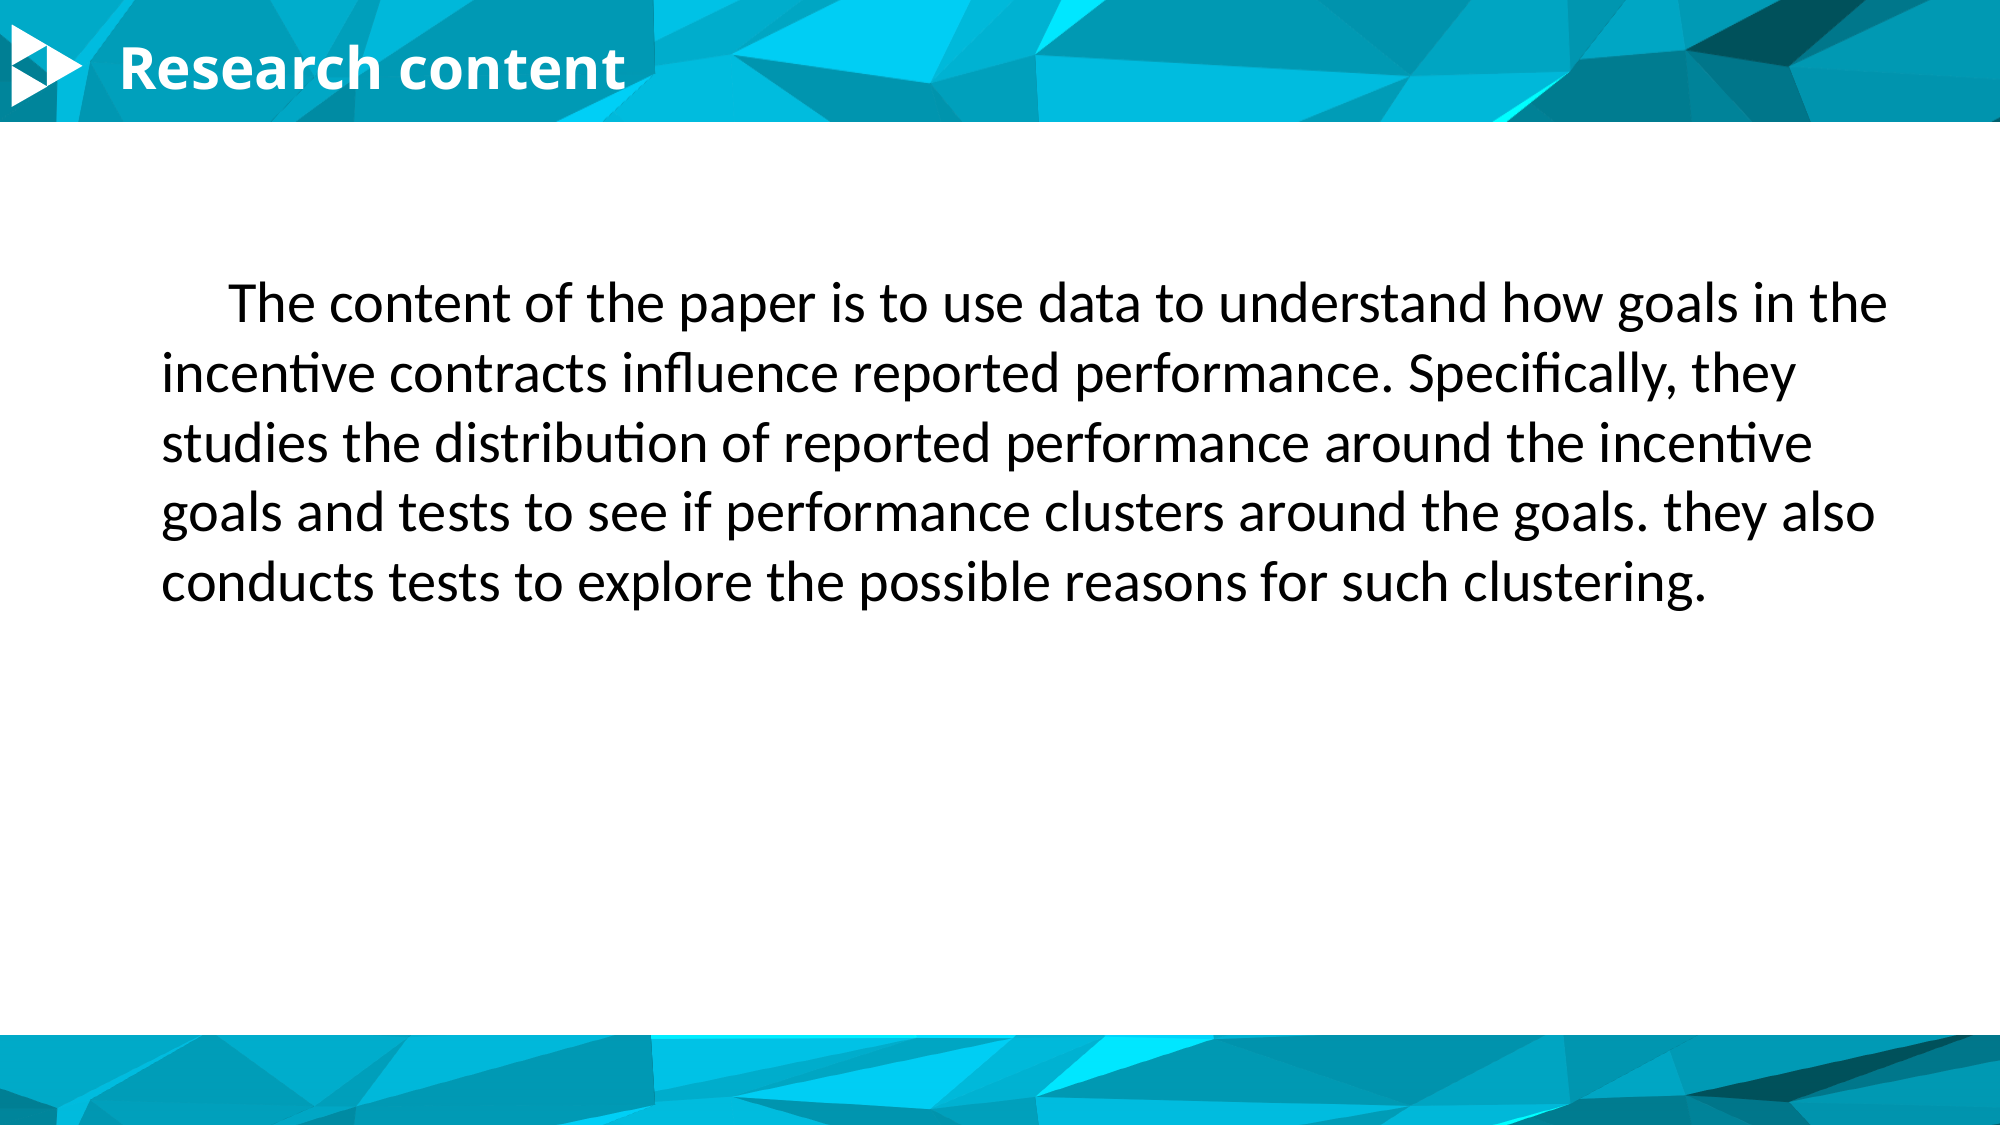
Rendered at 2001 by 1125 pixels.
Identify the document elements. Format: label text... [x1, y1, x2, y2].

picture [0, 1035, 2000, 1125]
text_box Research content [103, 24, 693, 109]
picture [0, 0, 2000, 122]
text_box The content of the paper is to use data to understand how goals in the incentive contracts influence reported performance. Specifically, they studies the distribution of reported performance around the incentive goals and tests to see if performance clusters around the goals. they also conducts tests to explore the possible reasons for such clustering. [147, 256, 1925, 621]
